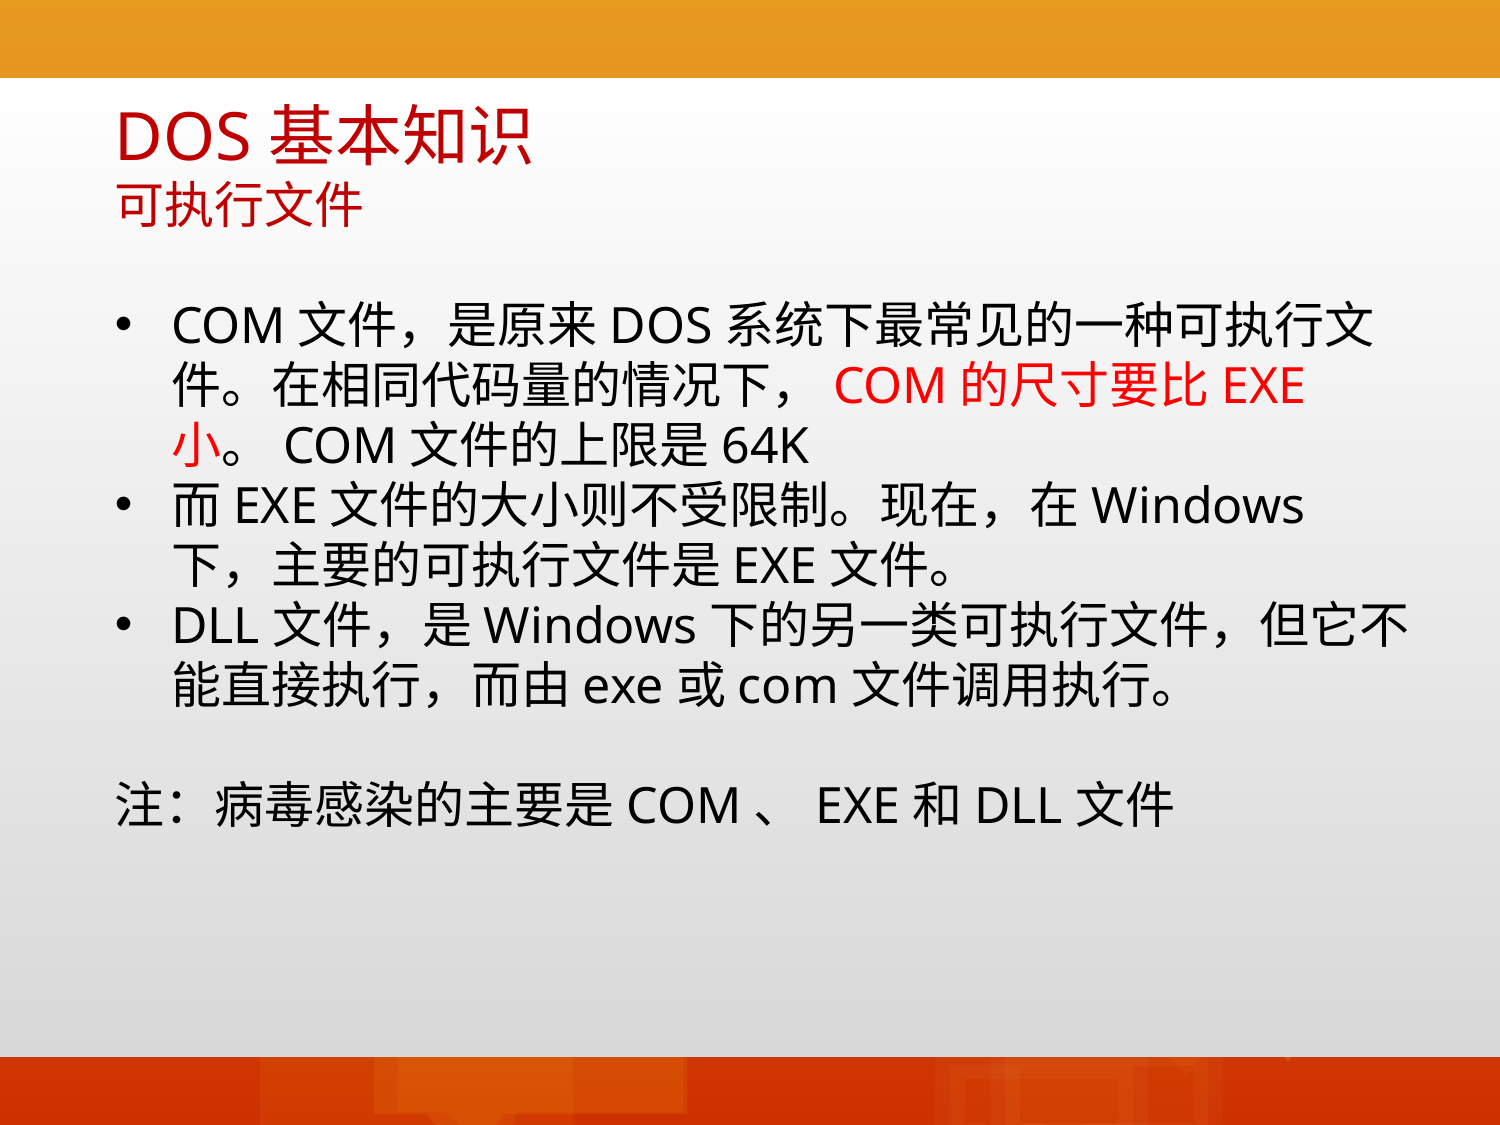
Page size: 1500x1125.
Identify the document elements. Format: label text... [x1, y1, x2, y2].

text_box DOS基本知识 可执行文件 COM文件，是原来DOS系统下最常见的一种可执行文件。在相同代码量的情况下，COM的尺寸要比EXE小。COM文件的上限是64K 而EXE文件的大小则不受限制。现在，在Windows下，主要的可执行文件是EXE文件。 DLL文件，是Windows下的另一类可执行文件，但它不能直接执行，而由exe或com文件调用执行。 注：病毒感染的主要是COM、EXE和DLL文件 [99, 86, 1425, 841]
text_box [0, 78, 1500, 1057]
